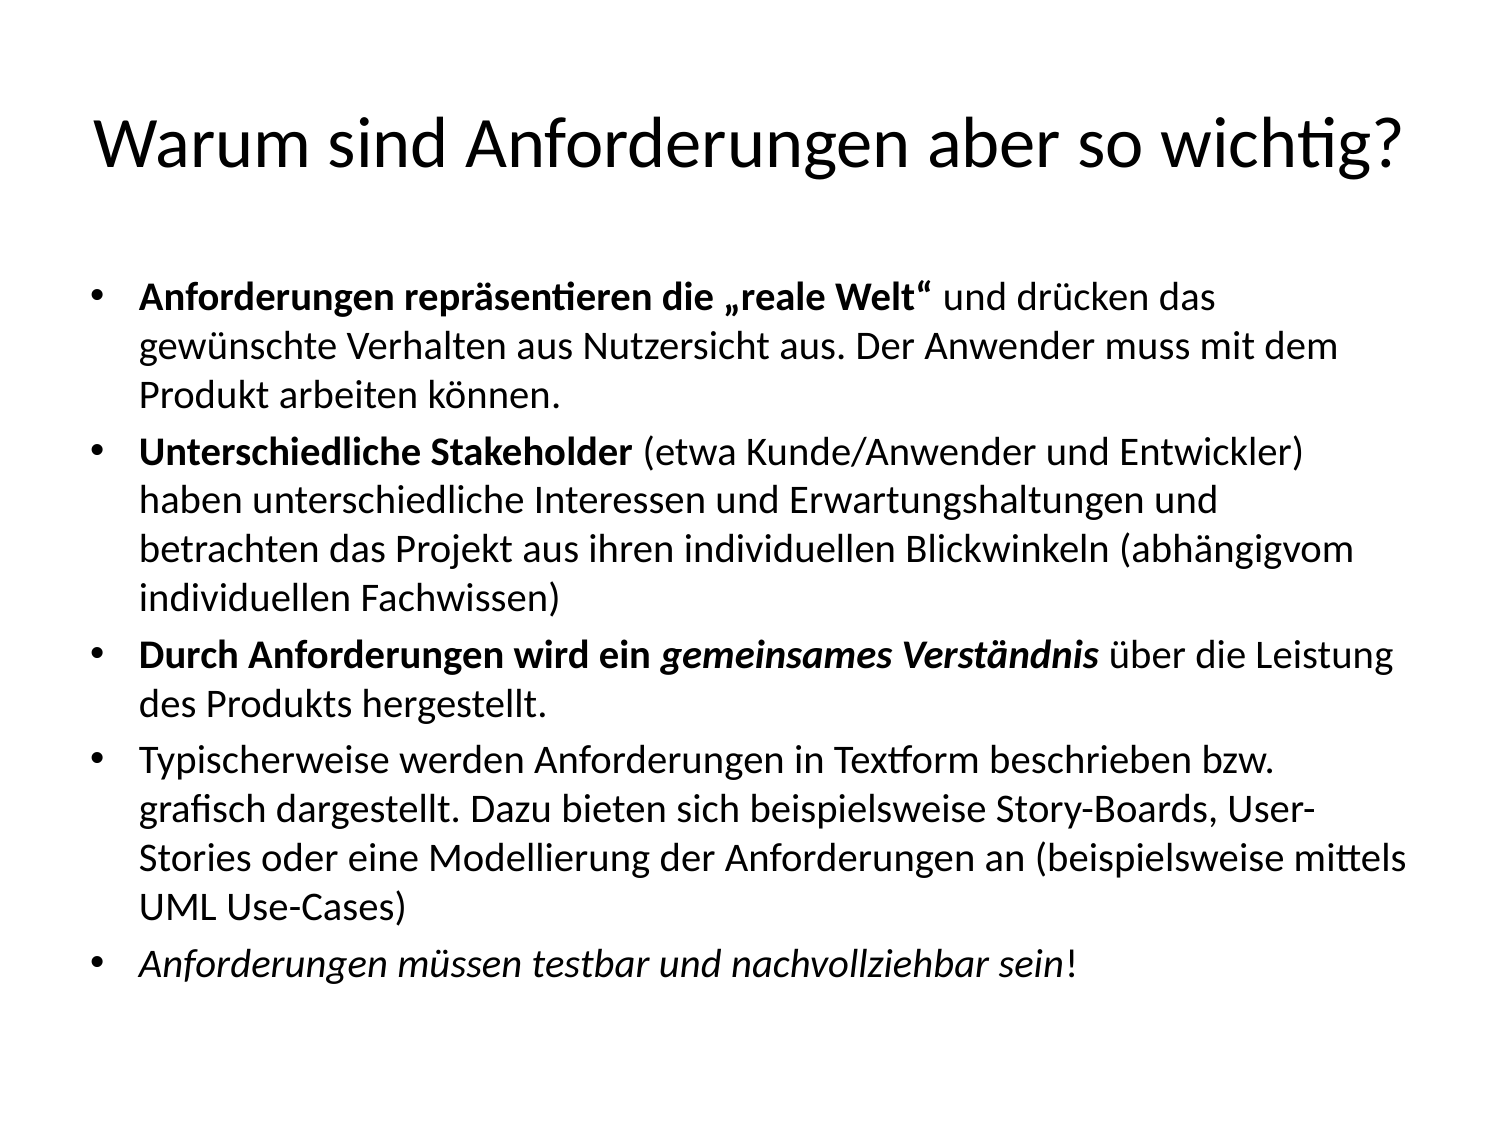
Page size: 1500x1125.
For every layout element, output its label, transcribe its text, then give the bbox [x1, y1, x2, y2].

list Anforderungen repräsentieren die „reale Welt“ und drücken das gewünschte Verhalten aus Nutzersicht aus. Der Anwender muss mit dem Produkt arbeiten können. Unterschiedliche Stakeholder (etwa Kunde/Anwender und Entwickler) haben unterschiedliche Interessen und Erwartungshaltungen und betrachten das Projekt aus ihren individuellen Blickwinkeln (abhängigvom individuellen Fachwissen) Durch Anforderungen wird ein gemeinsames Verständnis über die Leistung des Produkts hergestellt. Typischerweise werden Anforderungen in Textform beschrieben bzw. grafisch dargestellt. Dazu bieten sich beispielsweise Story-Boards, User-Stories oder eine Modellierung der Anforderungen an (beispielsweise mittels UML Use-Cases) Anforderungen müssen testbar und nachvollziehbar sein! [75, 262, 1425, 1005]
title Warum sind Anforderungen aber so wichtig? [75, 45, 1425, 233]
